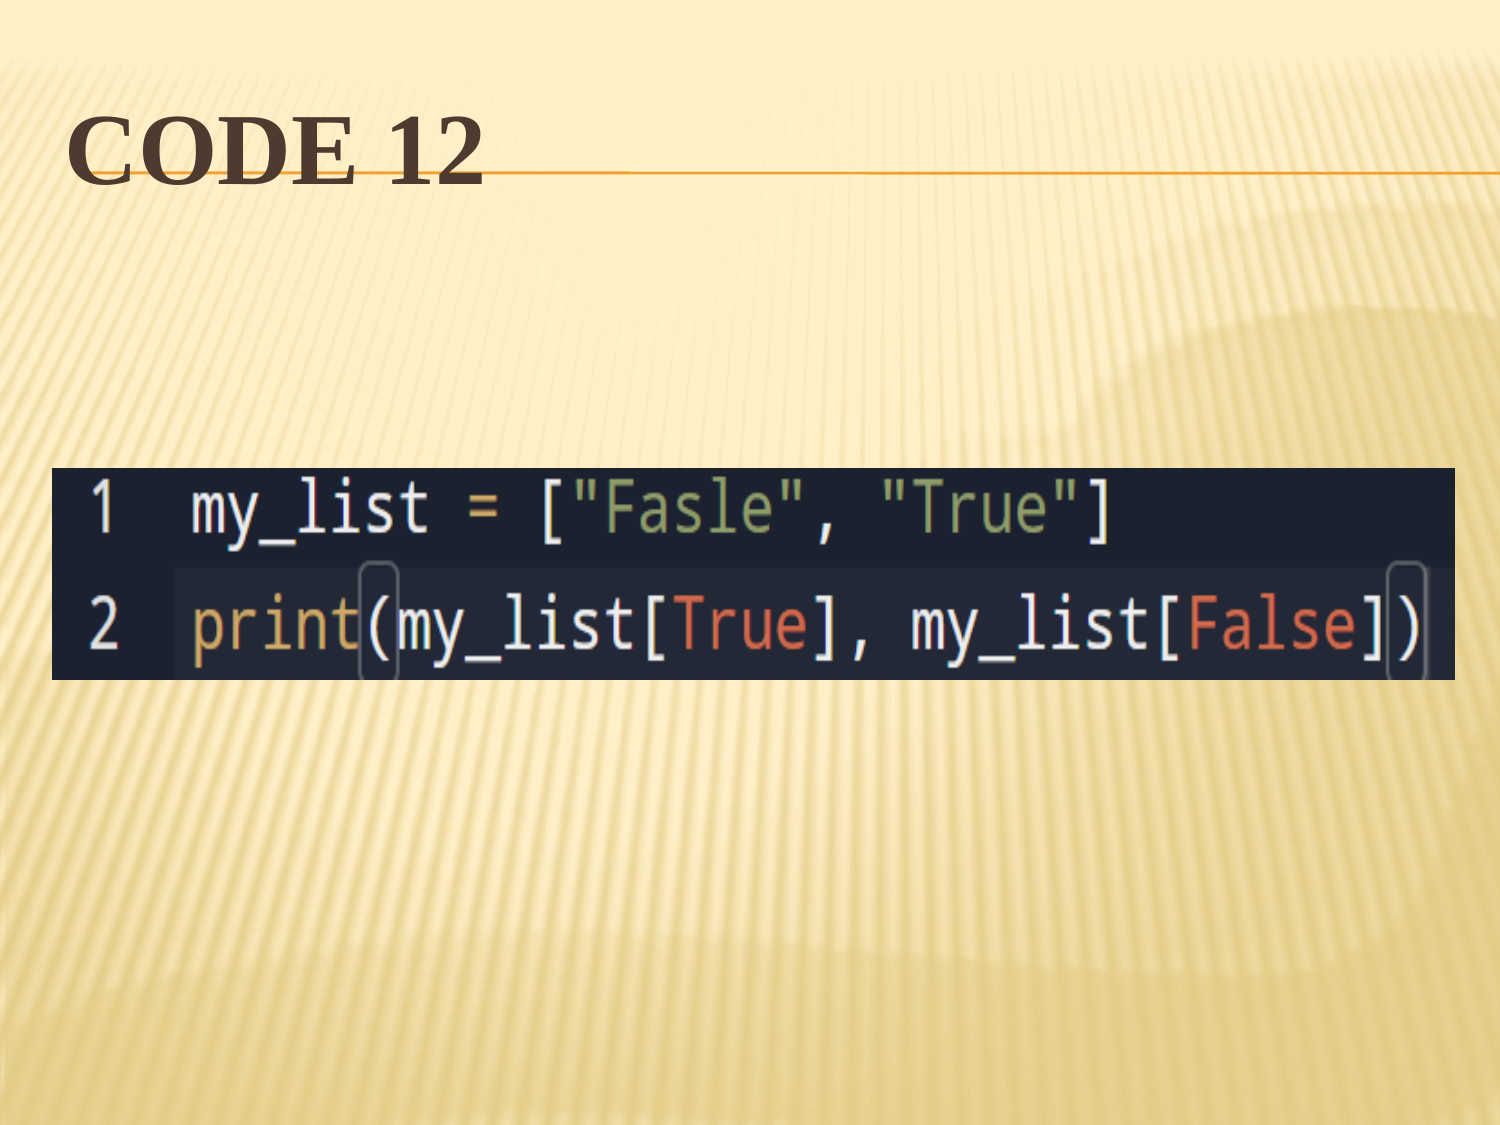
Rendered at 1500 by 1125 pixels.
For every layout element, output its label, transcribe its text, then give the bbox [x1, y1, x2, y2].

picture [51, 468, 1455, 680]
title CODE 12 [50, 75, 1475, 213]
